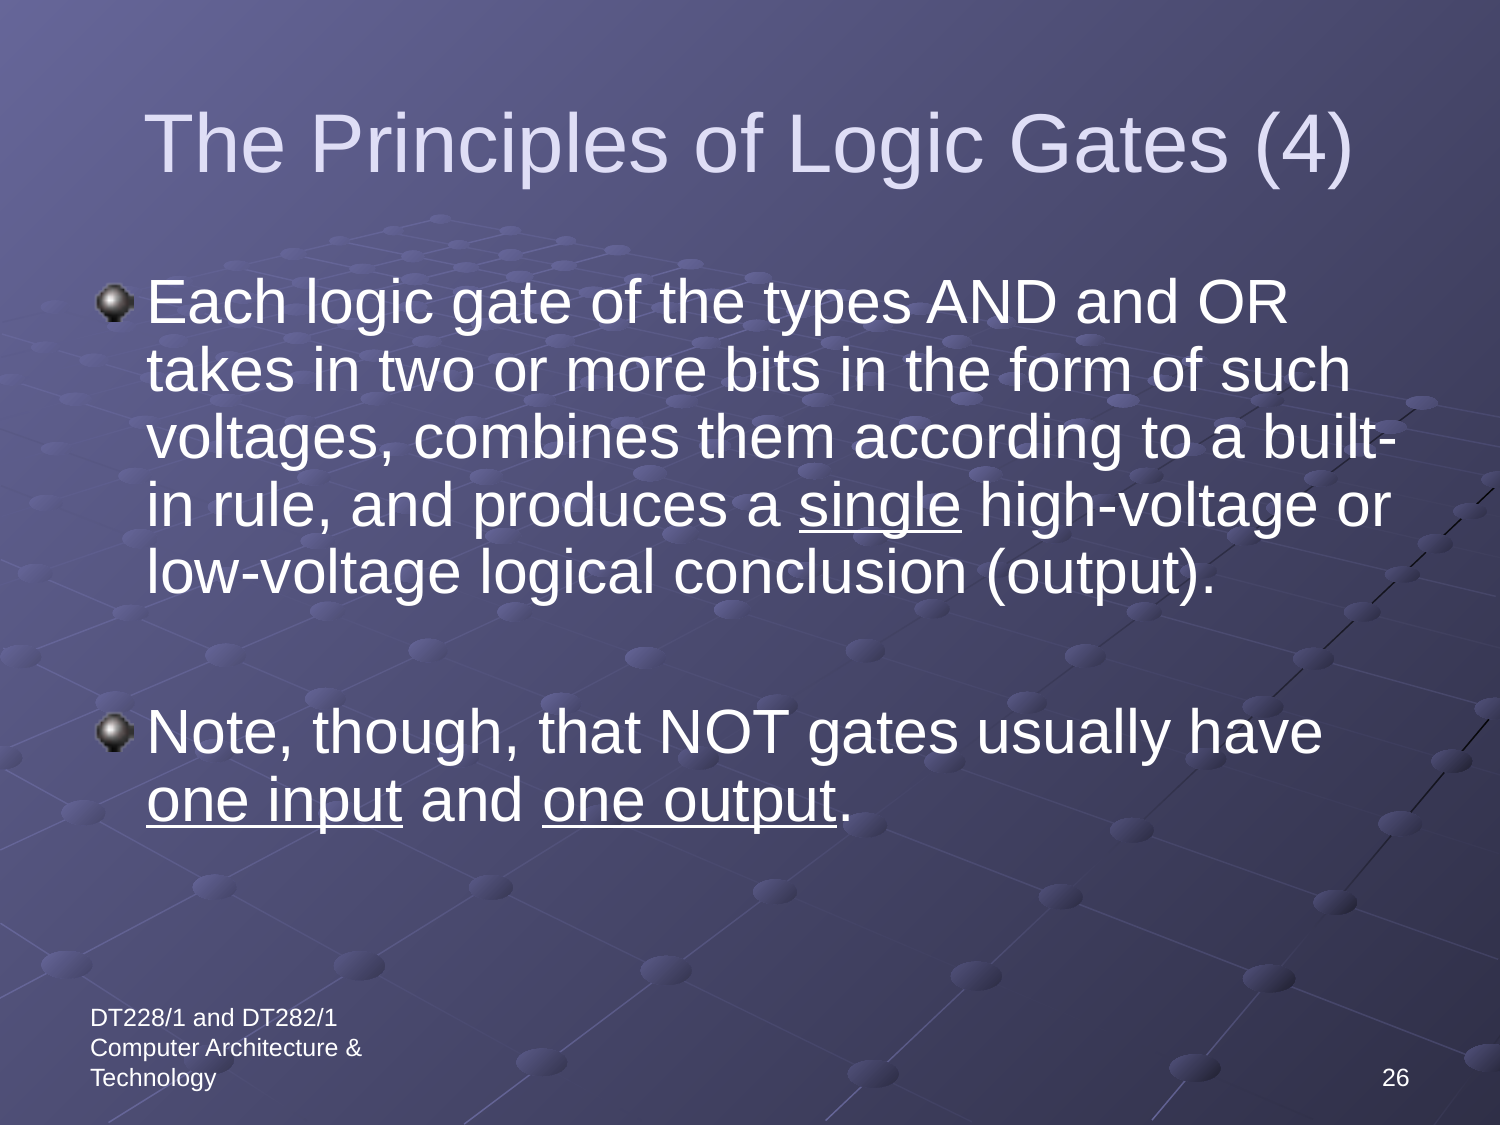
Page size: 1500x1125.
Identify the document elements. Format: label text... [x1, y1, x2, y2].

picture [90, 278, 134, 322]
picture [90, 707, 134, 752]
slide_number DT228/1 and DT282/1 Computer Architecture & Technology [74, 1023, 426, 1100]
list Each logic gate of the types AND and OR takes in two or more bits in the form of such voltages, combines them according to a built-in rule, and produces a single high-voltage or low-voltage logical conclusion (output). Note, though, that NOT gates usually have one input and one output. [74, 262, 1426, 1007]
slide_number 26 [1074, 1023, 1426, 1100]
title The Principles of Logic Gates (4) [74, 44, 1426, 233]
